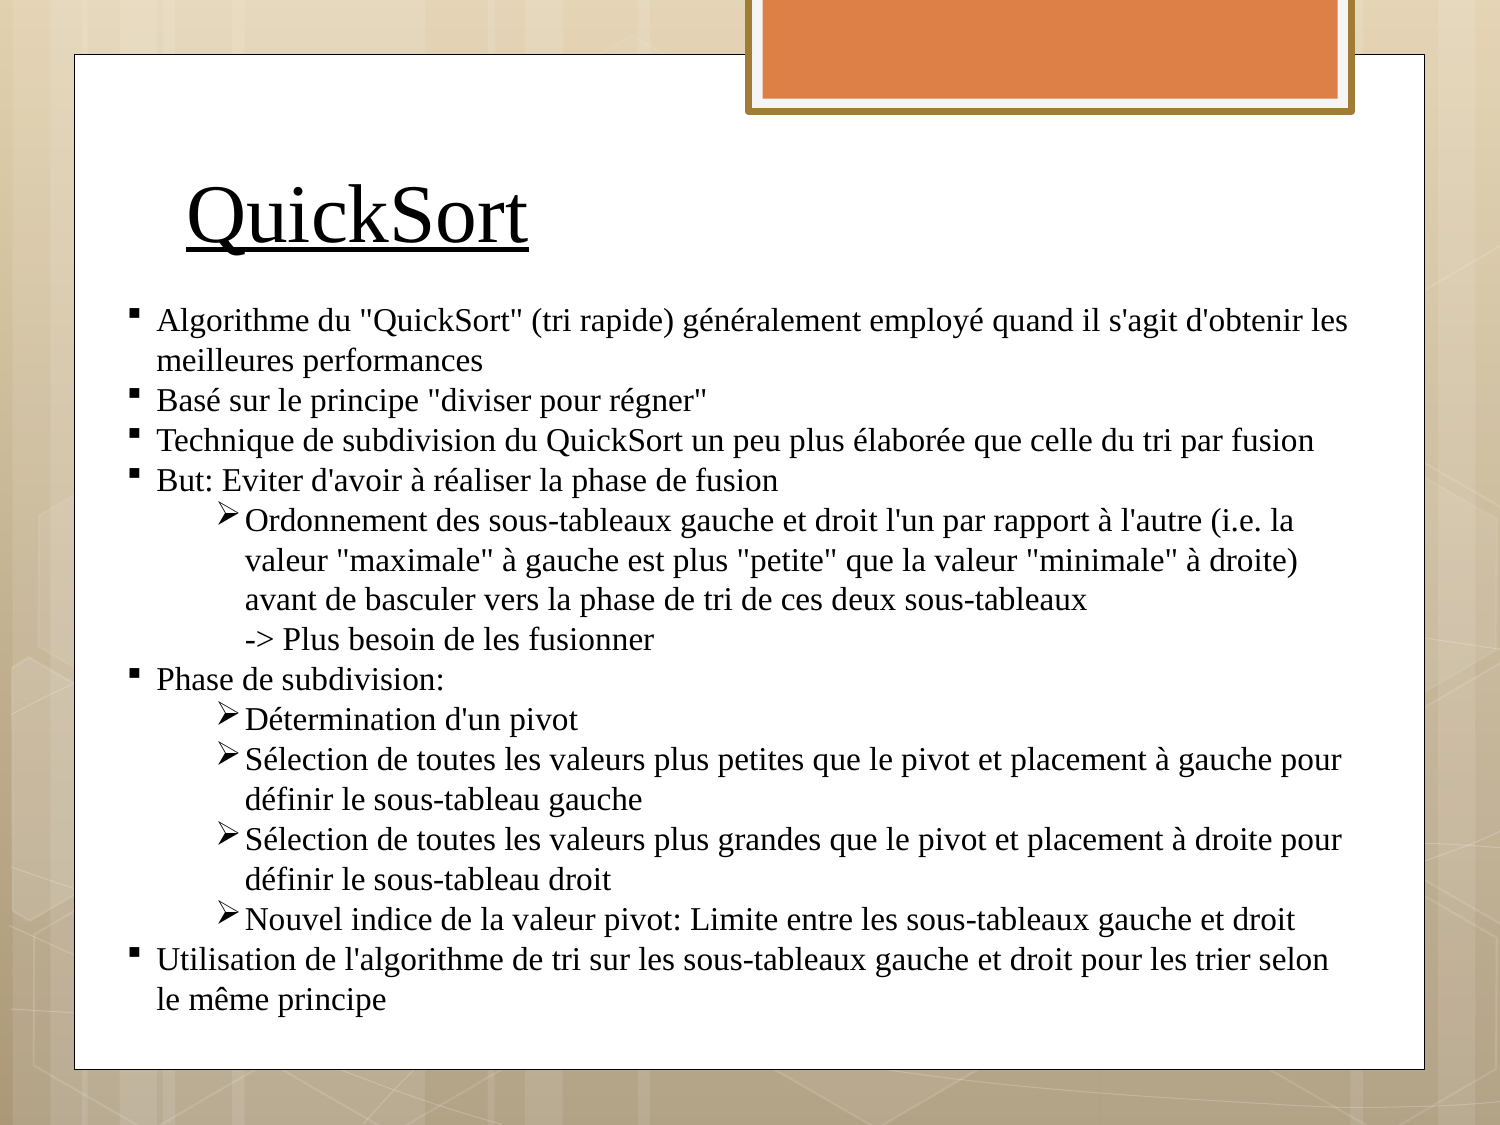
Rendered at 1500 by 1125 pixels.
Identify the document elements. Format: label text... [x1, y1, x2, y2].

title QuickSort [171, 126, 1324, 268]
text_box Algorithme du "QuickSort" (tri rapide) généralement employé quand il s'agit d'obtenir les meilleures performances Basé sur le principe "diviser pour régner" Technique de subdivision du QuickSort un peu plus élaborée que celle du tri par fusion But: Eviter d'avoir à réaliser la phase de fusion Ordonnement des sous-tableaux gauche et droit l'un par rapport à l'autre (i.e. la valeur "maximale" à gauche est plus "petite" que la valeur "minimale" à droite) avant de basculer vers la phase de tri de ces deux sous-tableaux -> Plus besoin de les fusionner Phase de subdivision: Détermination d'un pivot Sélection de toutes les valeurs plus petites que le pivot et placement à gauche pour définir le sous-tableau gauche Sélection de toutes les valeurs plus grandes que le pivot et placement à droite pour définir le sous-tableau droit Nouvel indice de la valeur pivot: Limite entre les sous-tableaux gauche et droit Utilisation de l'algorithme de tri sur les sous-tableaux gauche et droit pour les trier selon le même principe [112, 290, 1376, 1025]
